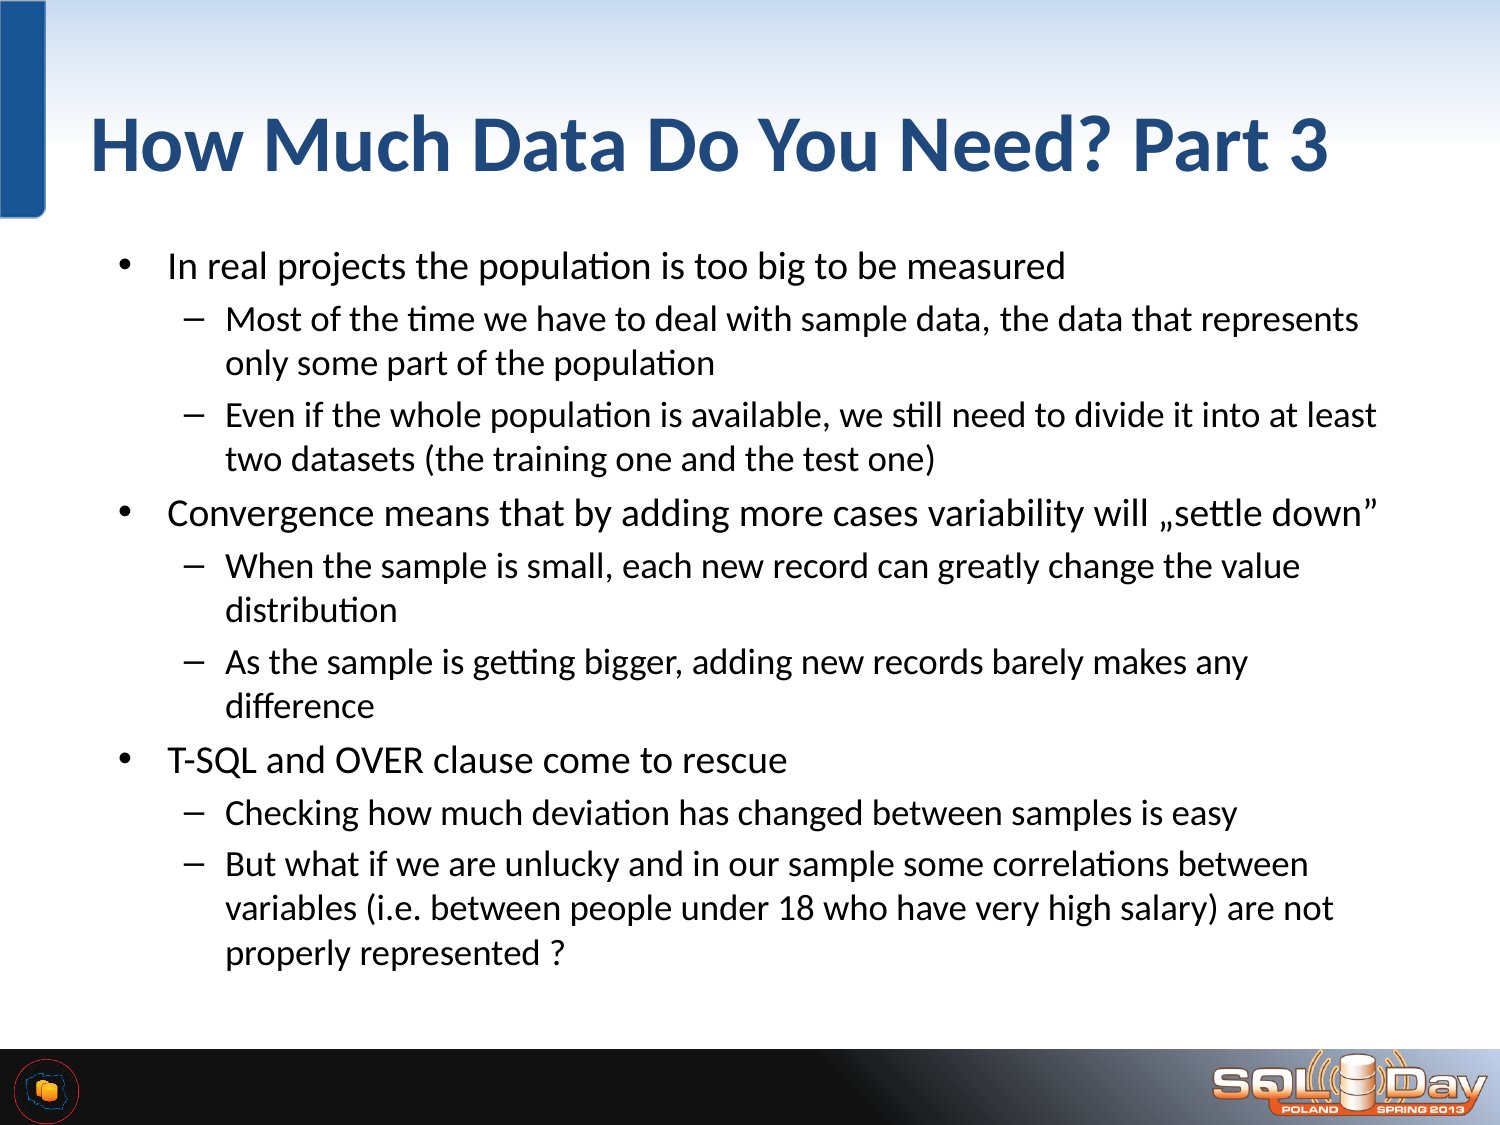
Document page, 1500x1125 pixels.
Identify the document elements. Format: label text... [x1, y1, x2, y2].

list In real projects the population is too big to be measured Most of the time we have to deal with sample data, the data that represents only some part of the population Even if the whole population is available, we still need to divide it into at least two datasets (the training one and the test one) Convergence means that by adding more cases variability will „settle down” When the sample is small, each new record can greatly change the value distribution As the sample is getting bigger, adding new records barely makes any difference T-SQL and OVER clause come to rescue Checking how much deviation has changed between samples is easy But what if we are unlucky and in our sample some correlations between variables (i.e. between people under 18 who have very high salary) are not properly represented ? [103, 232, 1397, 1038]
picture [1212, 1049, 1488, 1116]
title How Much Data Do You Need? Part 3 [75, 45, 1425, 233]
picture [12, 1057, 80, 1125]
picture [0, 0, 46, 219]
